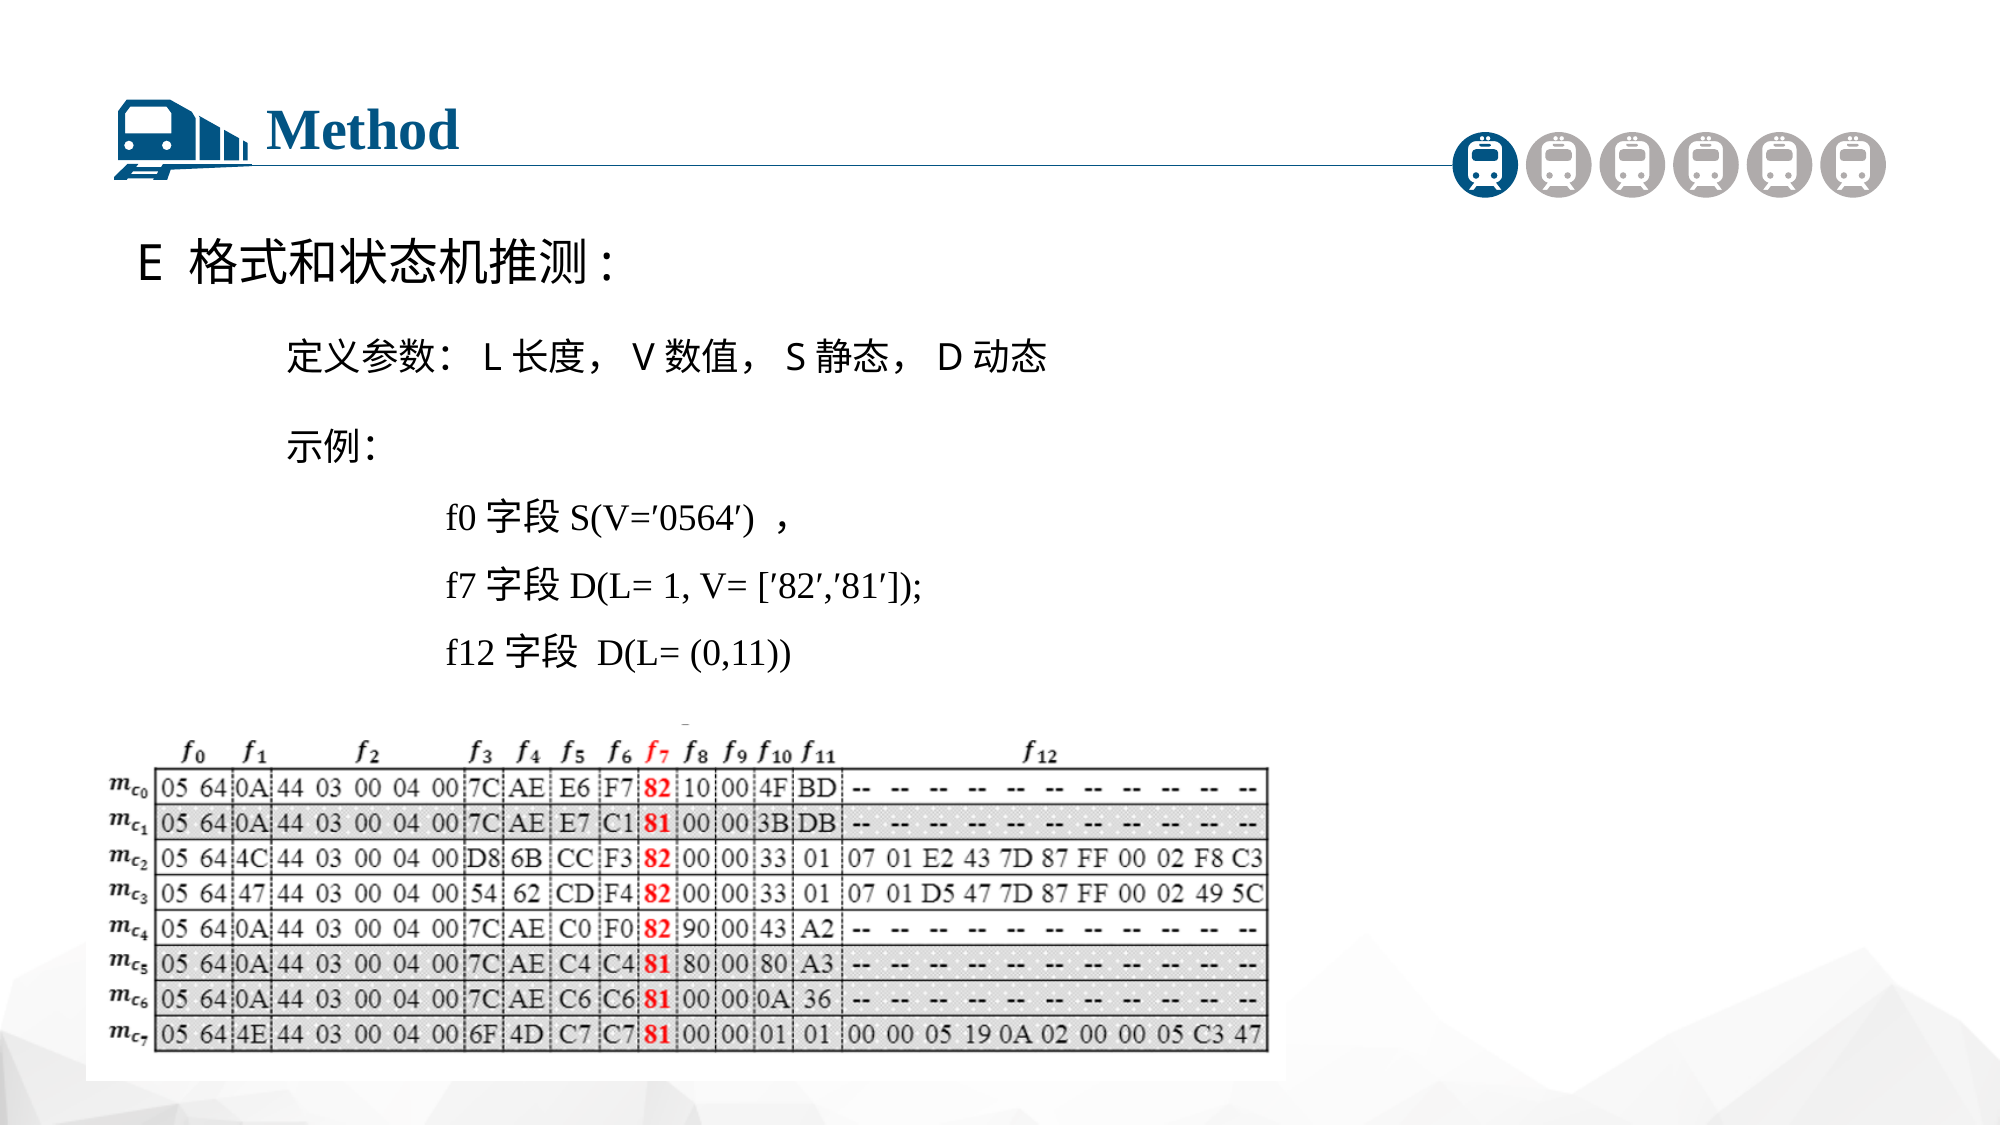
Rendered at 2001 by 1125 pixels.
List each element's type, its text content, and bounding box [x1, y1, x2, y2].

text_box E 格式和状态机推测: 定义参数：L长度，V数值，S静态，D动态 示例： f0字段S(V=′0564′) ， f7字段D(L= 1, V= [′82′,′81′]); f12字段 D(L= (0,11)) [121, 193, 1121, 724]
picture [86, 724, 1286, 1081]
list Method [266, 98, 790, 163]
